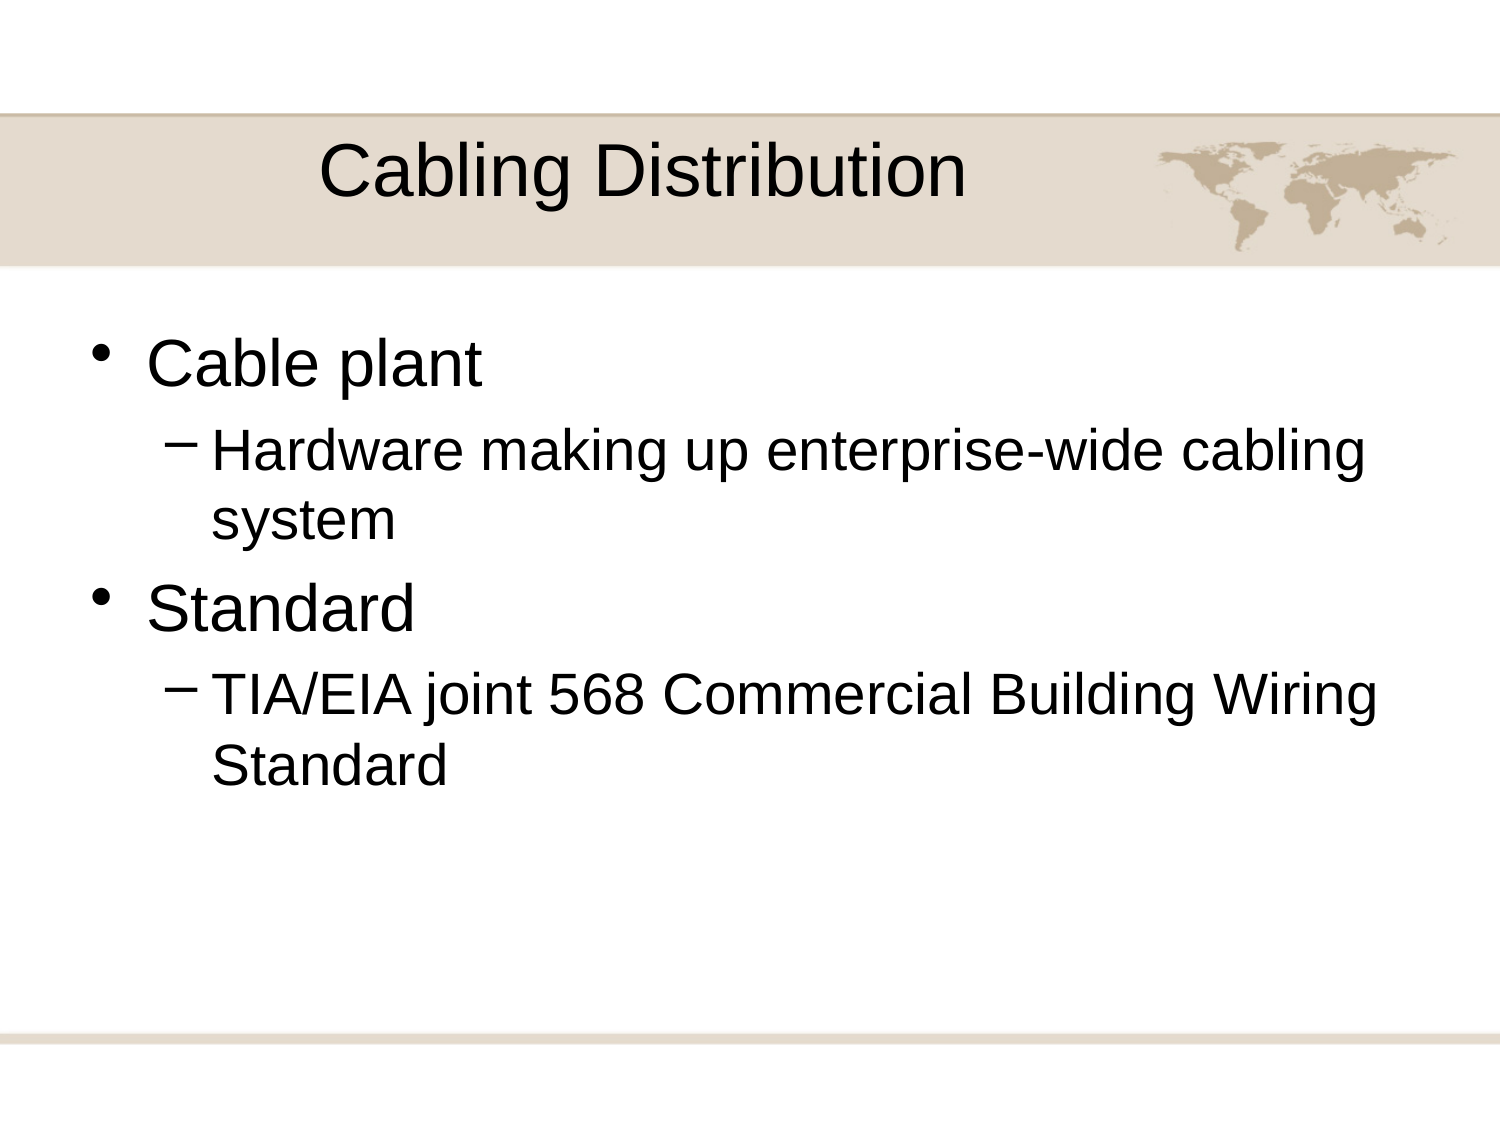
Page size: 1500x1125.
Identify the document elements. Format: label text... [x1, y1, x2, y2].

text_box Cabling Distribution [24, 113, 1263, 252]
text_box Cable plant Hardware making up enterprise-wide cabling system Standard TIA/EIA joint 568 Commercial Building Wiring Standard [74, 312, 1425, 1005]
picture [0, 0, 1500, 1125]
